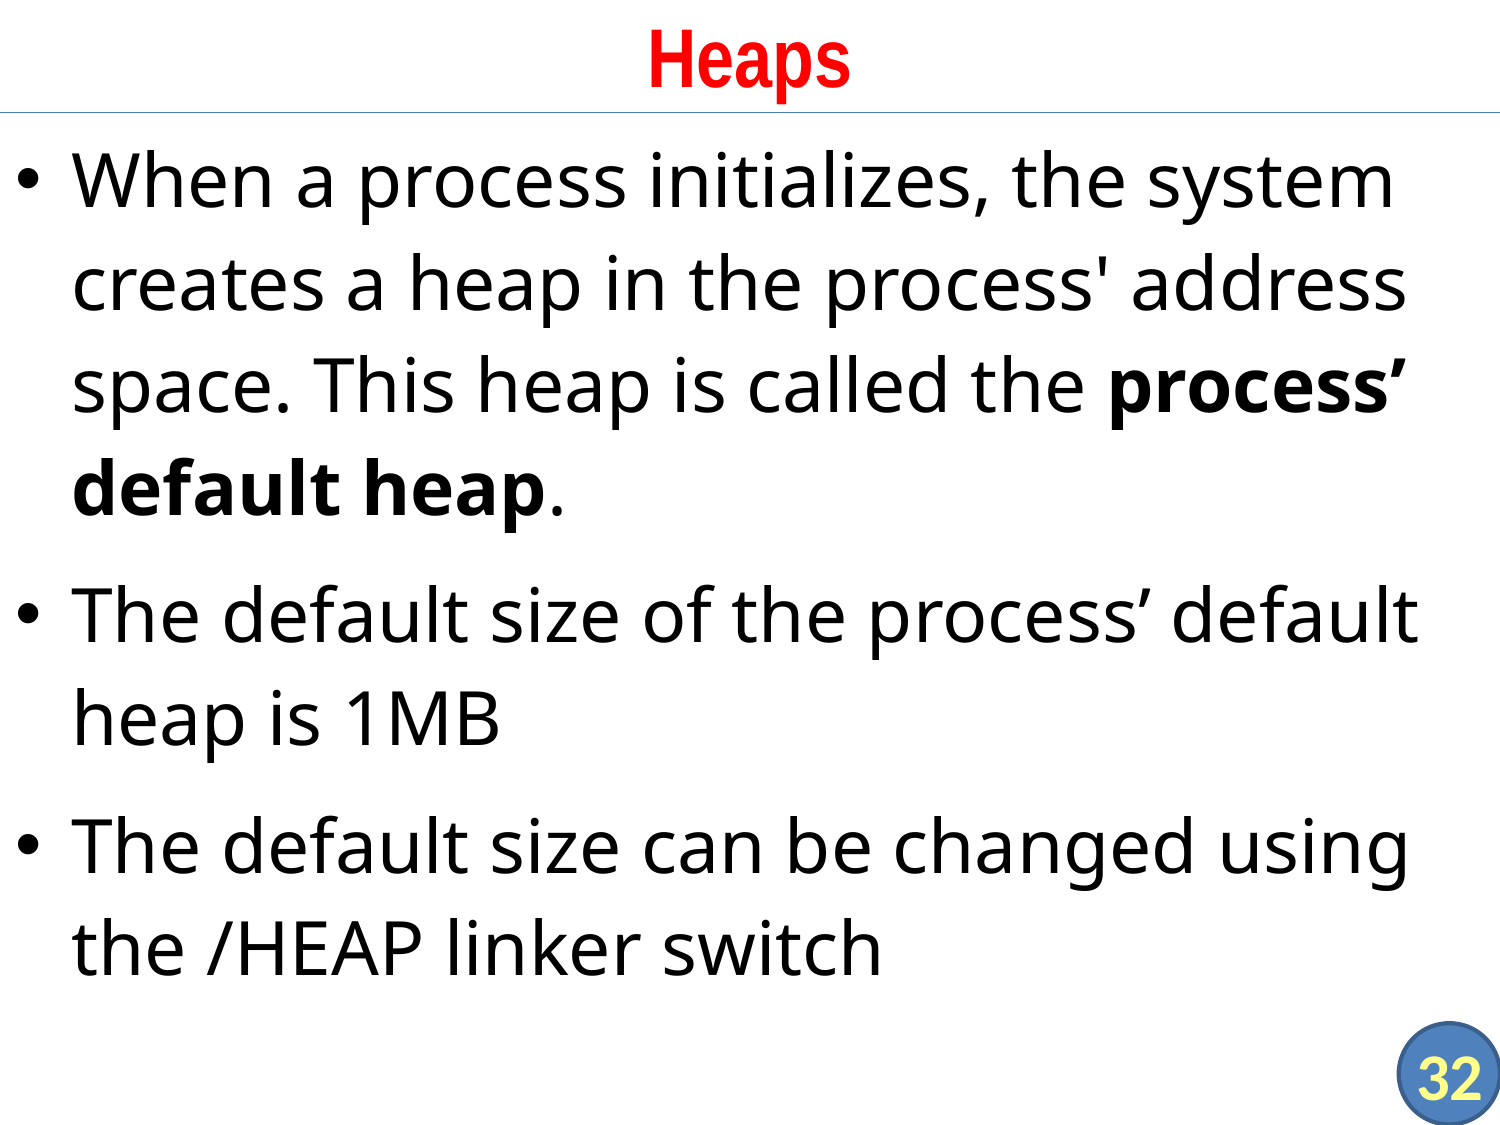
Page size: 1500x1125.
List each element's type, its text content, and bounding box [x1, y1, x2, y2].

slide_number 32 [1399, 1023, 1500, 1125]
list When a process initializes, the system creates a heap in the process' address space. This heap is called the process’ default heap. The default size of the process’ default heap is 1MB The default size can be changed using the /HEAP linker switch [0, 113, 1500, 1125]
title Heaps [0, 0, 1500, 113]
